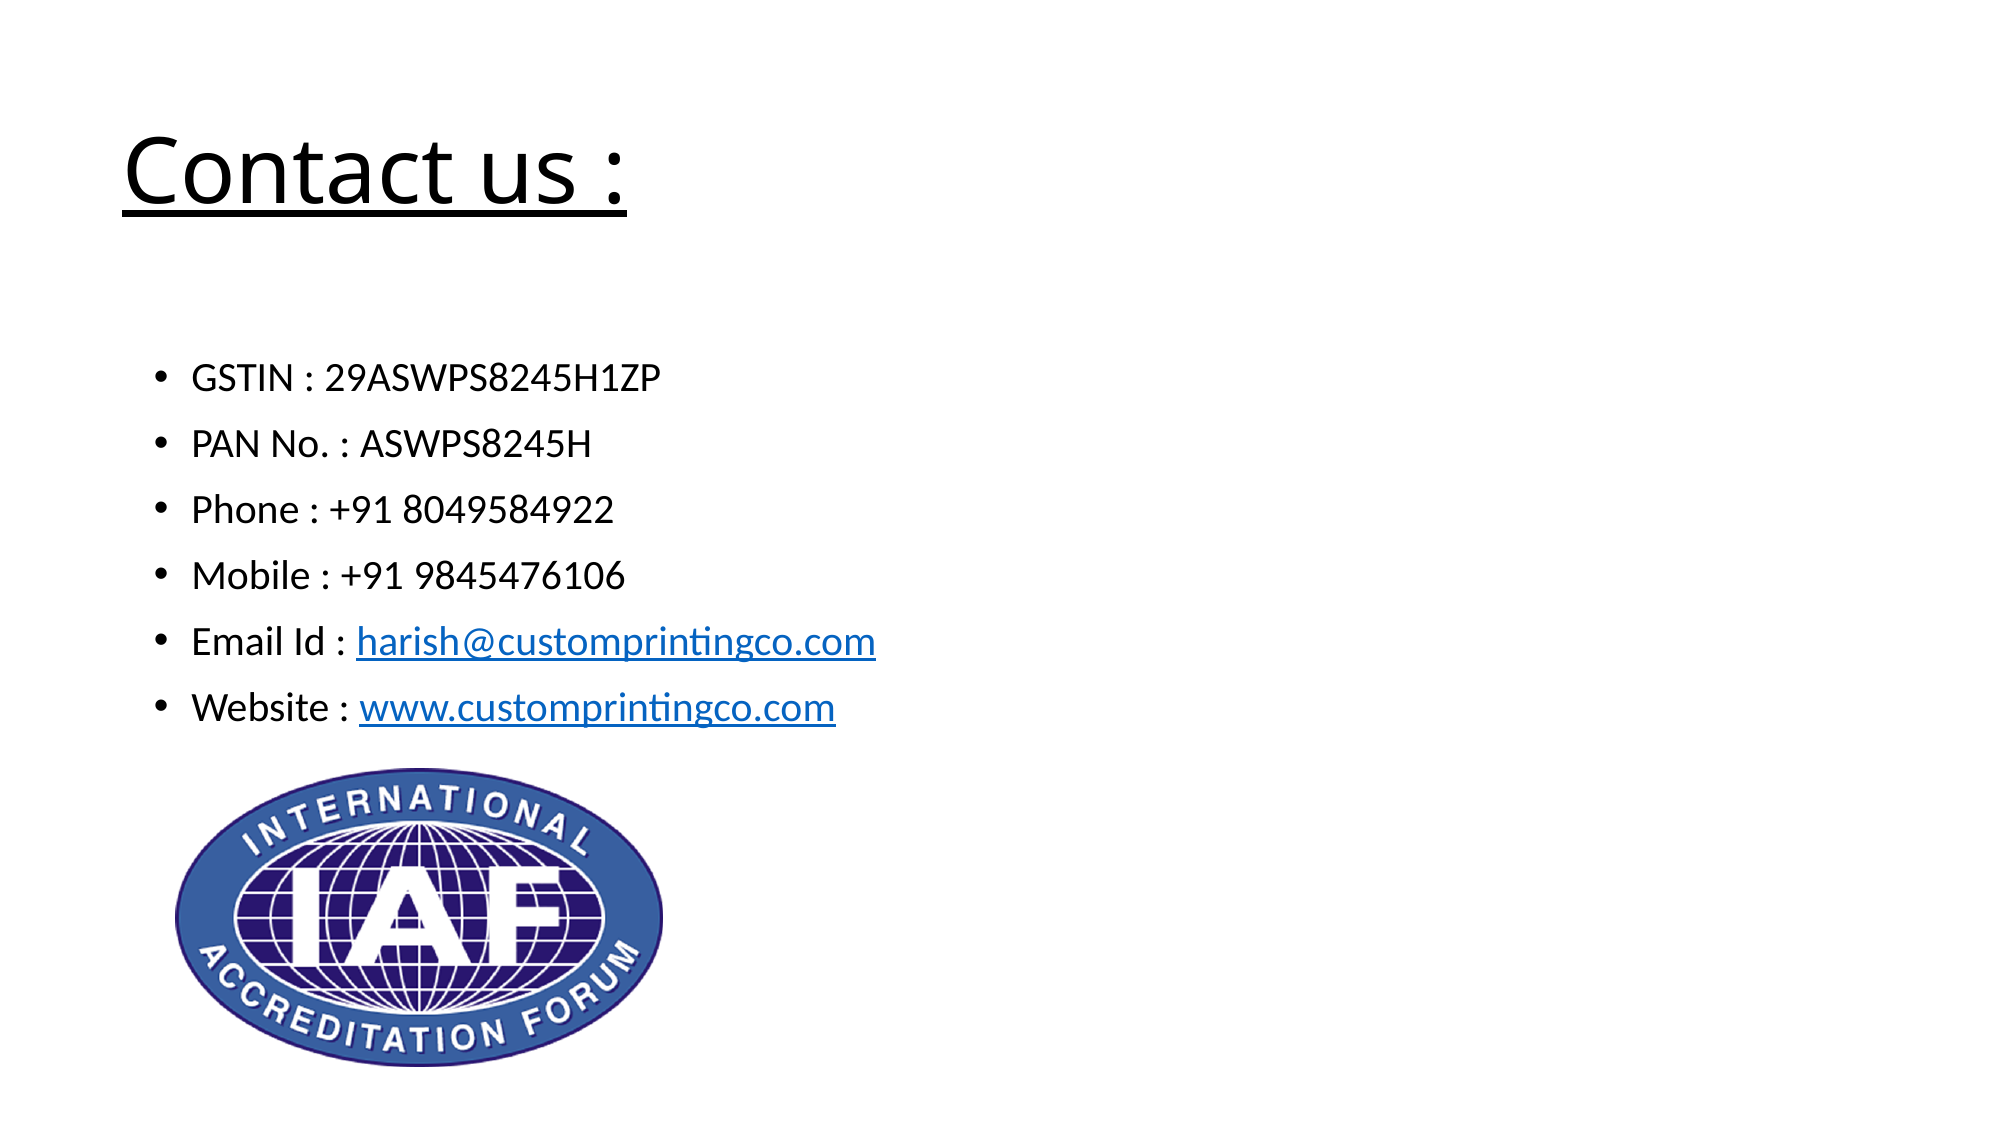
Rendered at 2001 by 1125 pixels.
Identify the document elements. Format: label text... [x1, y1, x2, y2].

picture [175, 768, 663, 1067]
title Contact us : [107, 58, 1651, 289]
list GSTIN : 29ASWPS8245H1ZP PAN No. : ASWPS8245H Phone : +91 8049584922 Mobile : +91 9845476106 Email Id : harish@customprintingco.com Website : www.customprintingco.com [138, 277, 1864, 992]
